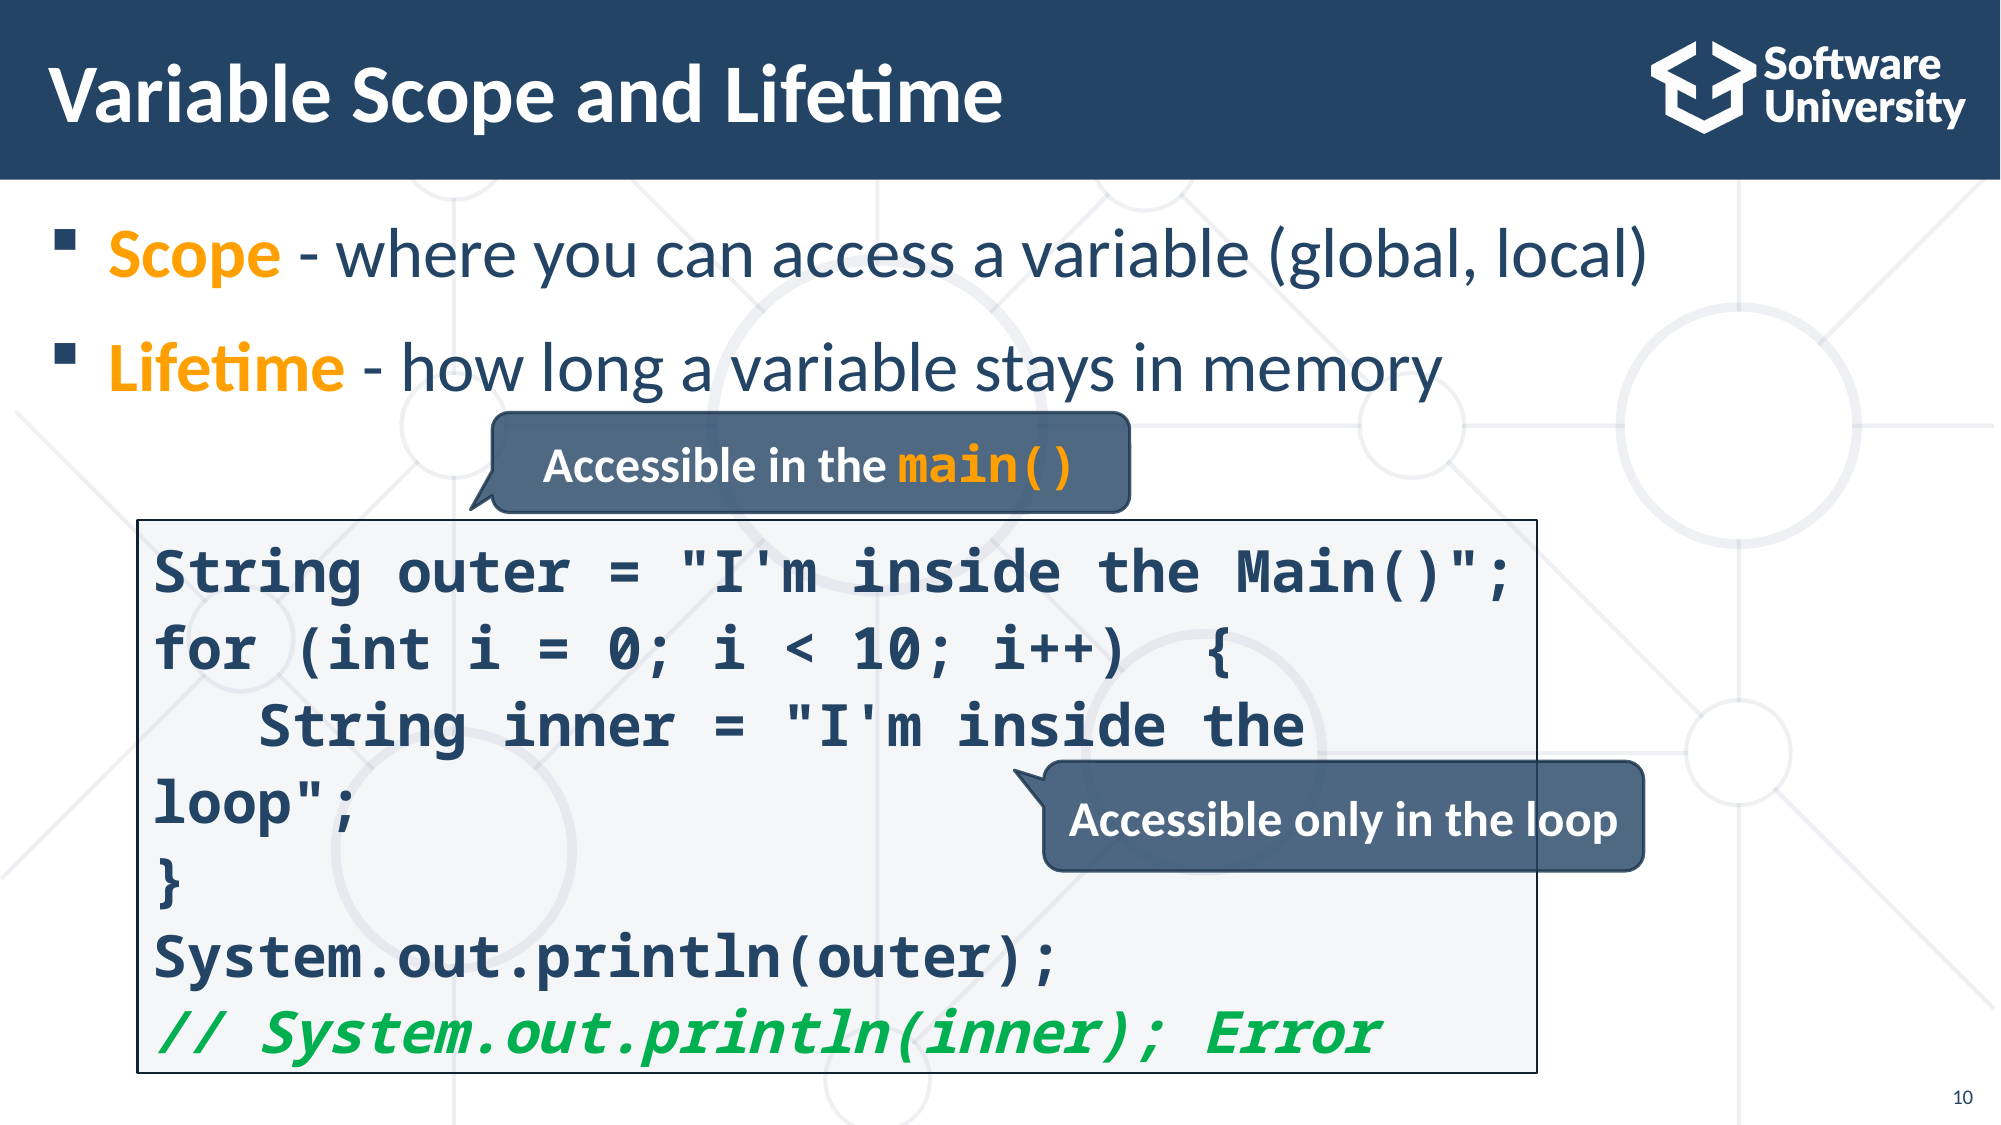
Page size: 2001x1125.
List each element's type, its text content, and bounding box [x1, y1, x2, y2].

title Variable Scope and Lifetime [31, 16, 1625, 162]
text_box String outer = "I'm inside the Main()"; for (int i = 0; i < 10; i++) { String inner = "I'm inside the loop"; } System.out.println(outer); // System.out.println(inner); Error [137, 519, 1538, 1073]
text_box Accessible only in the loop [1012, 759, 1646, 874]
picture [1651, 41, 1966, 134]
list Scope - where you can access a variable (global, local) Lifetime - how long a variable stays in memory [31, 196, 1970, 1104]
slide_number 10 [1927, 1067, 1989, 1117]
text_box Accessible in the main() [468, 410, 1132, 515]
